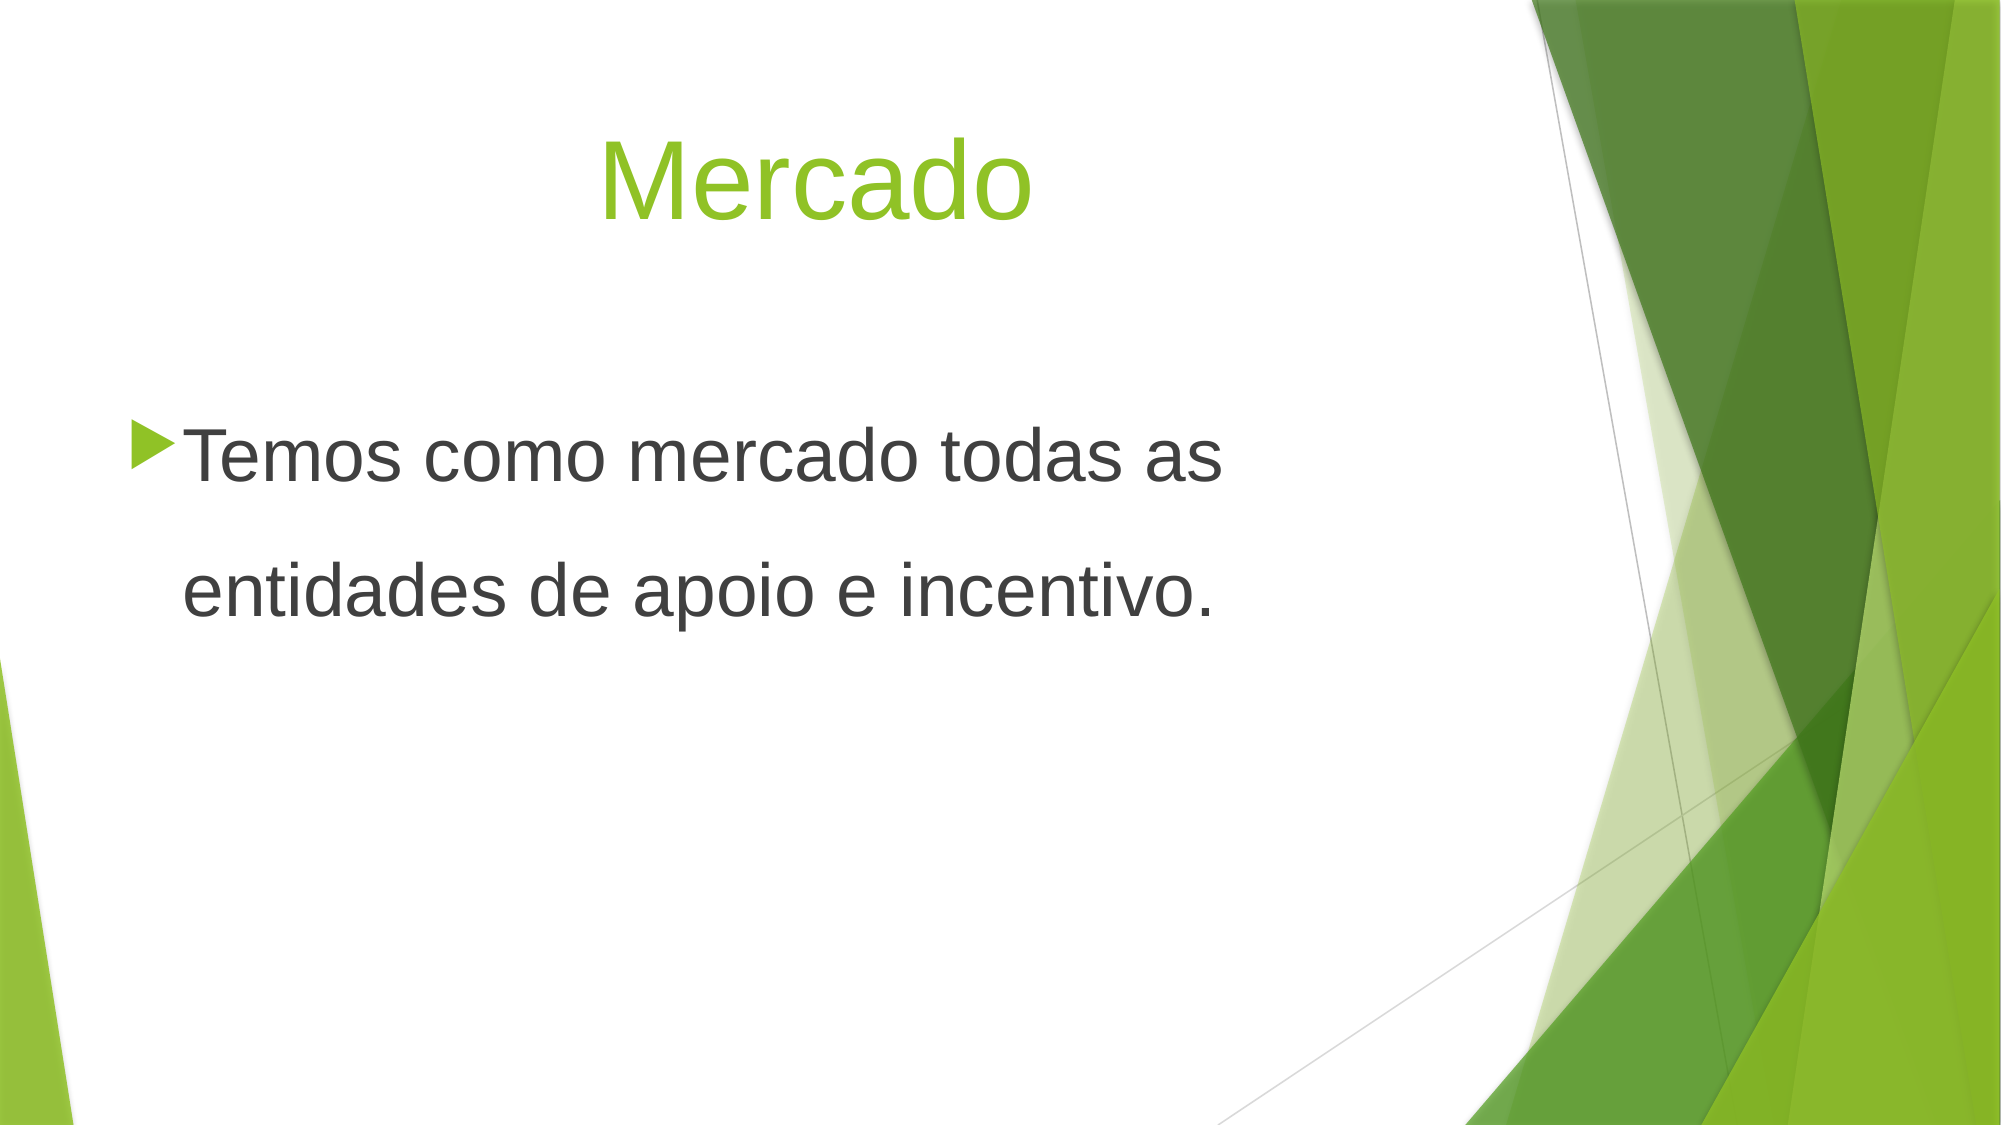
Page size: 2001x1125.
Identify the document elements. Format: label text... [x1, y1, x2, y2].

list Temos como mercado todas as entidades de apoio e incentivo. [111, 354, 1522, 992]
title Mercado [111, 99, 1522, 317]
